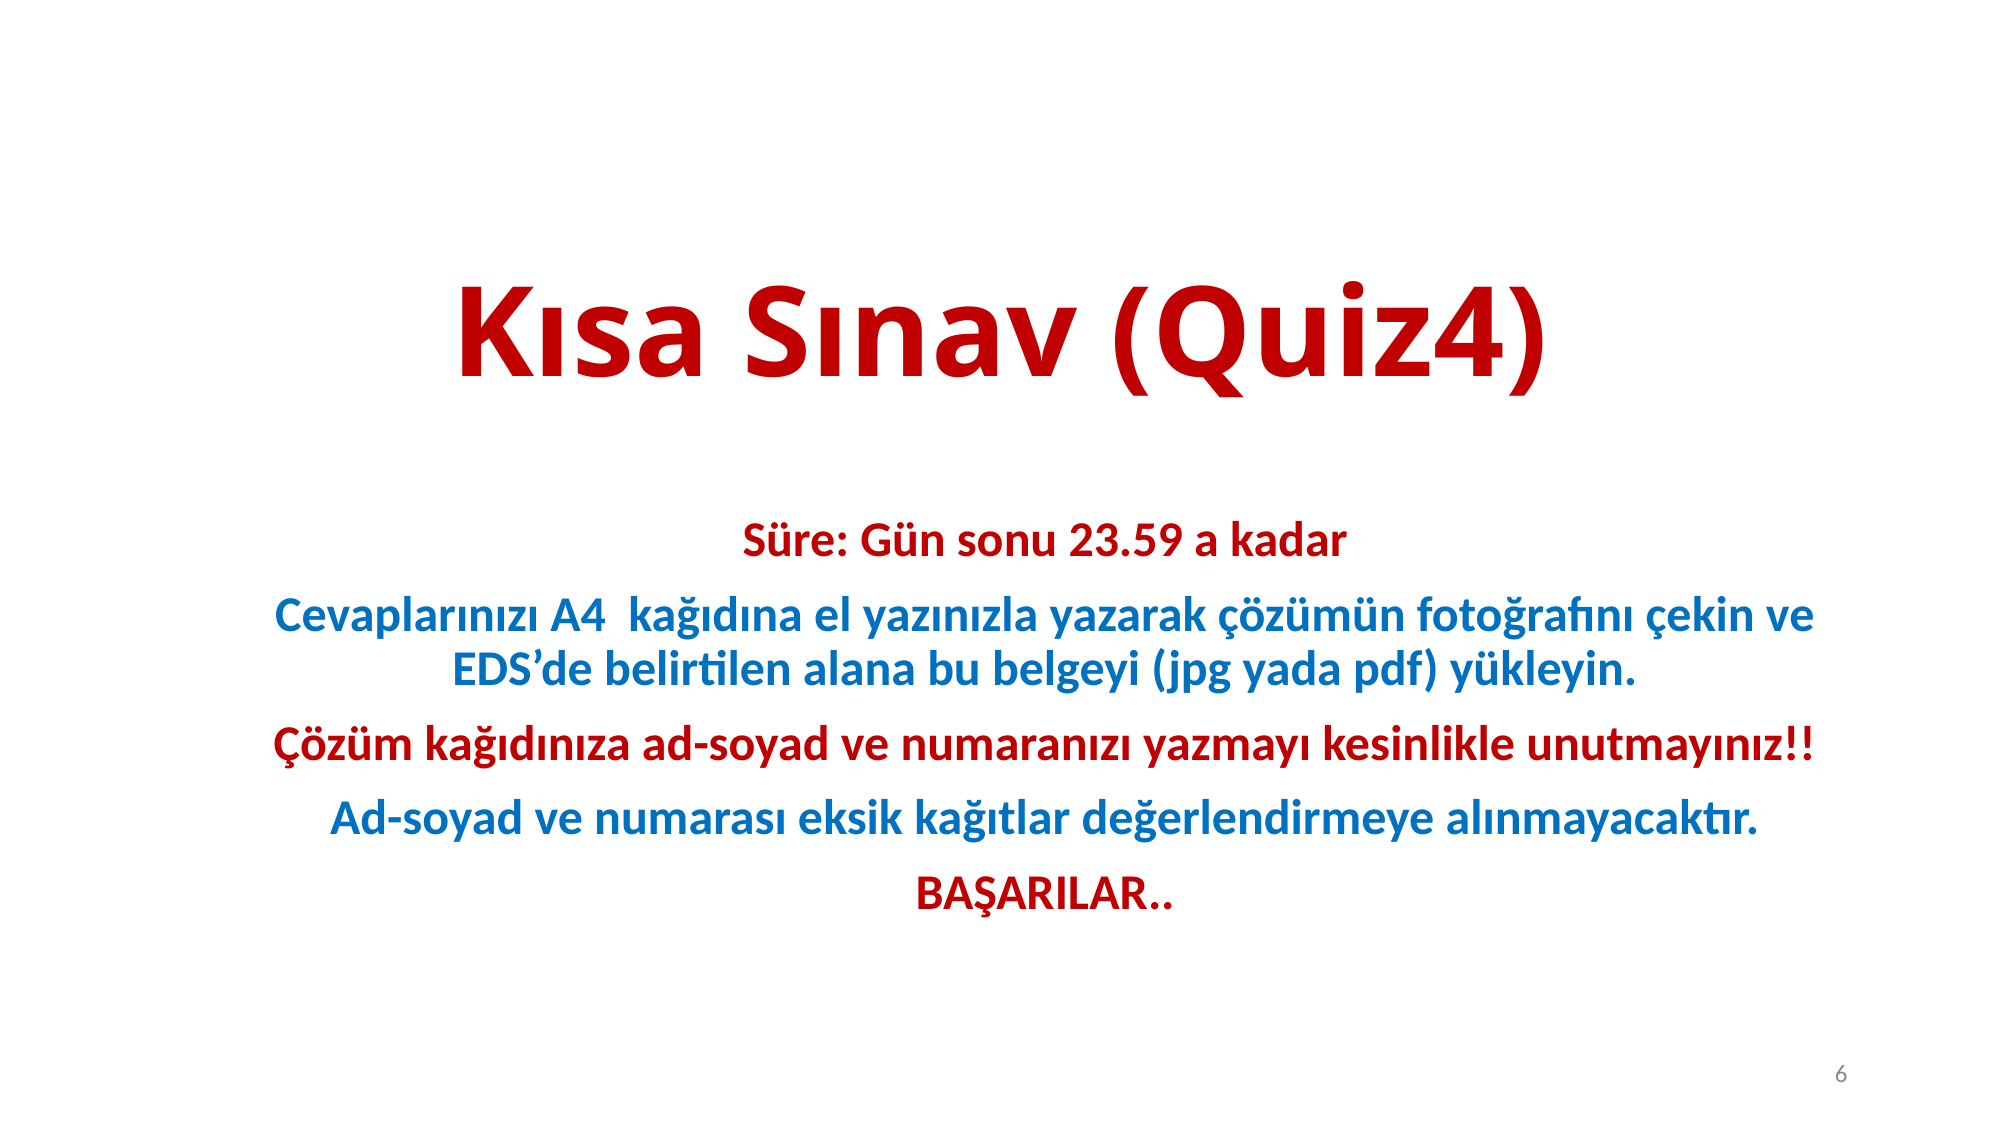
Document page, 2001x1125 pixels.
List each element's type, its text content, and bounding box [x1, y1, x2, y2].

slide_number 6 [1412, 1042, 1863, 1103]
title Kısa Sınav (Quiz4) [249, 184, 1750, 411]
subtitle Süre: Gün sonu 23.59 a kadar Cevaplarınızı A4 kağıdına el yazınızla yazarak çözümün fotoğrafını çekin ve EDS’de belirtilen alana bu belgeyi (jpg yada pdf) yükleyin. Çözüm kağıdınıza ad-soyad ve numaranızı yazmayı kesinlikle unutmayınız!! Ad-soyad ve numarası eksik kağıtlar değerlendirmeye alınmayacaktır. BAŞARILAR.. [249, 505, 1841, 994]
